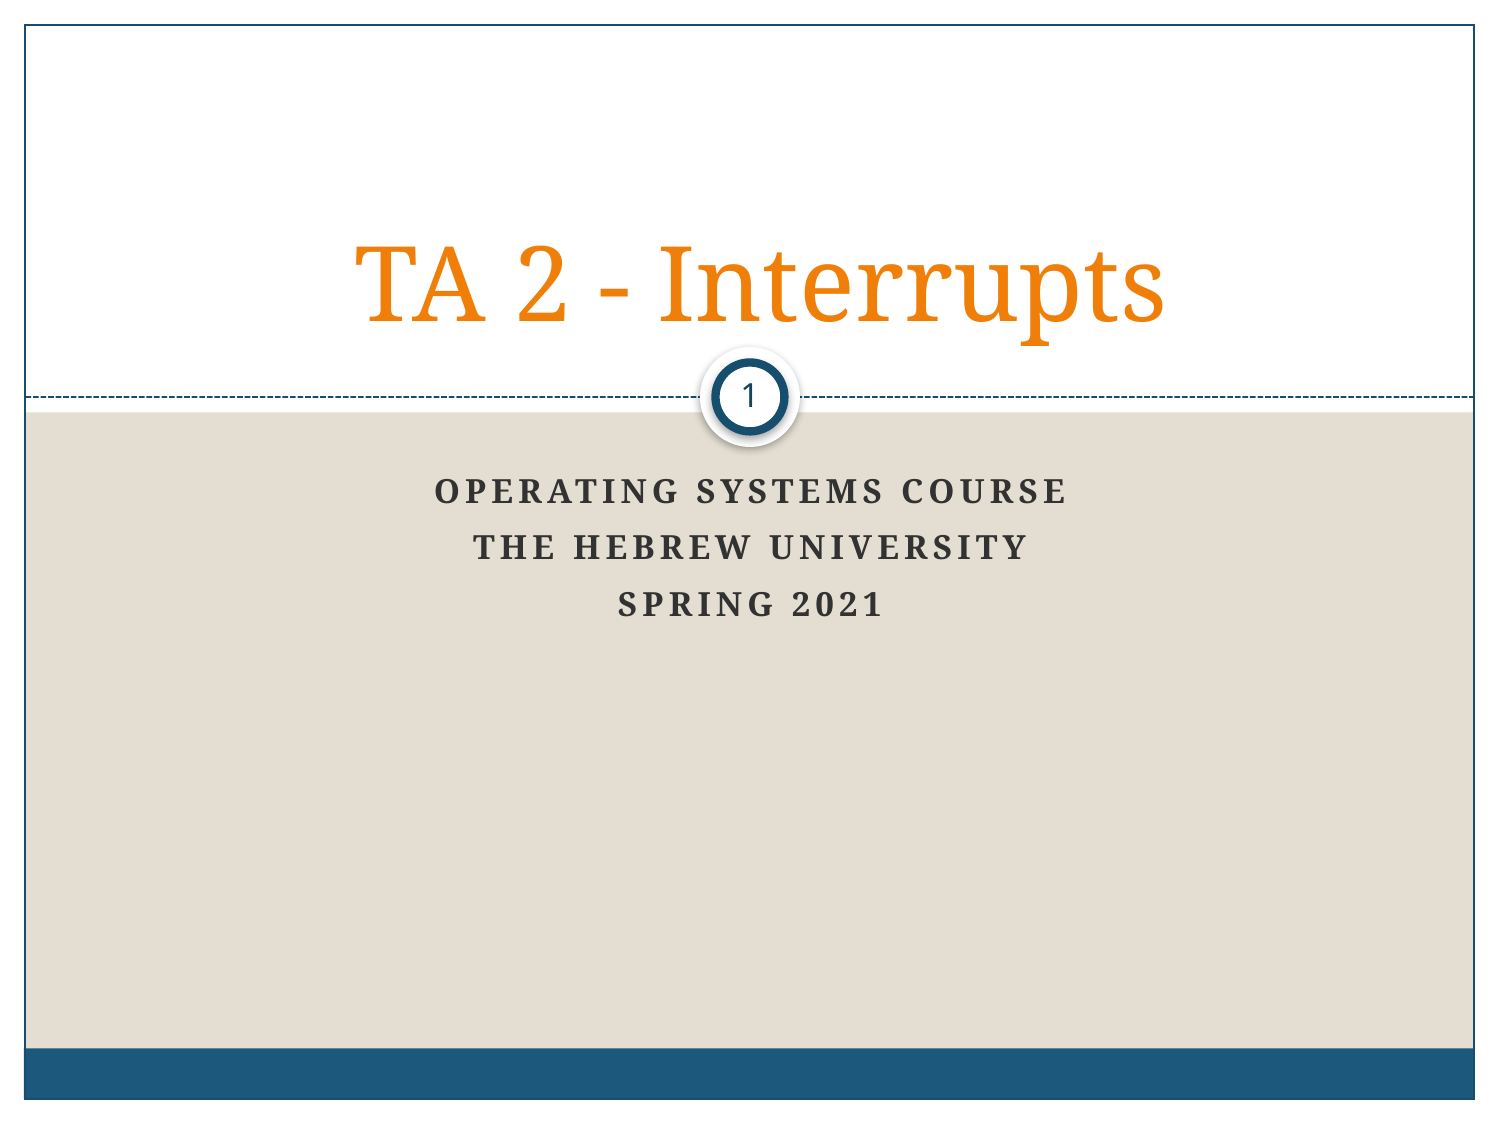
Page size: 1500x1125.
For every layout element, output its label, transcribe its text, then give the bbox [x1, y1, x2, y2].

slide_number 1 [712, 360, 788, 434]
title TA 2 - Interrupts [123, 113, 1399, 350]
subtitle Operating Systems Course The Hebrew University Spring 2021 [225, 462, 1275, 750]
